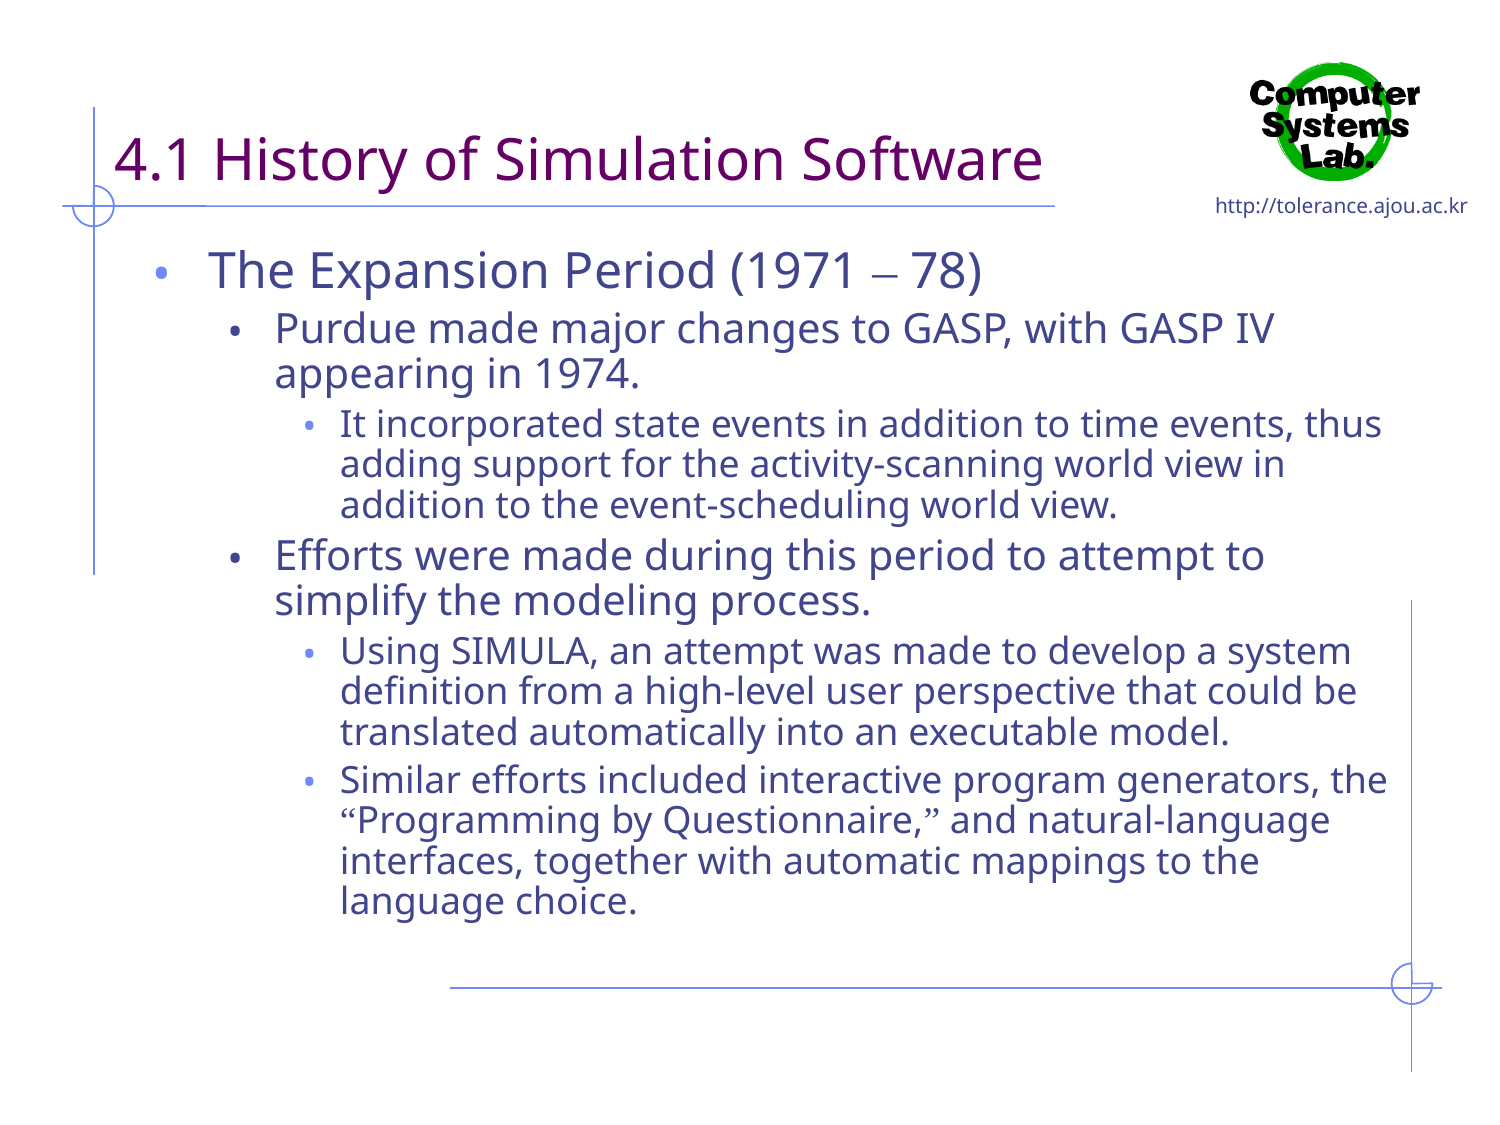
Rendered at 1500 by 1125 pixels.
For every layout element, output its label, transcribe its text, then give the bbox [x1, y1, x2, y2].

title 4.1 History of Simulation Software [99, 99, 1163, 200]
picture [1250, 62, 1420, 181]
list The Expansion Period (1971 – 78) Purdue made major changes to GASP, with GASP IV appearing in 1974. It incorporated state events in addition to time events, thus adding support for the activity-scanning world view in addition to the event-scheduling world view. Efforts were made during this period to attempt to simplify the modeling process. Using SIMULA, an attempt was made to develop a system definition from a high-level user perspective that could be translated automatically into an executable model. Similar efforts included interactive program generators, the “Programming by Questionnaire,” and natural-language interfaces, together with automatic mappings to the language choice. [137, 237, 1413, 988]
